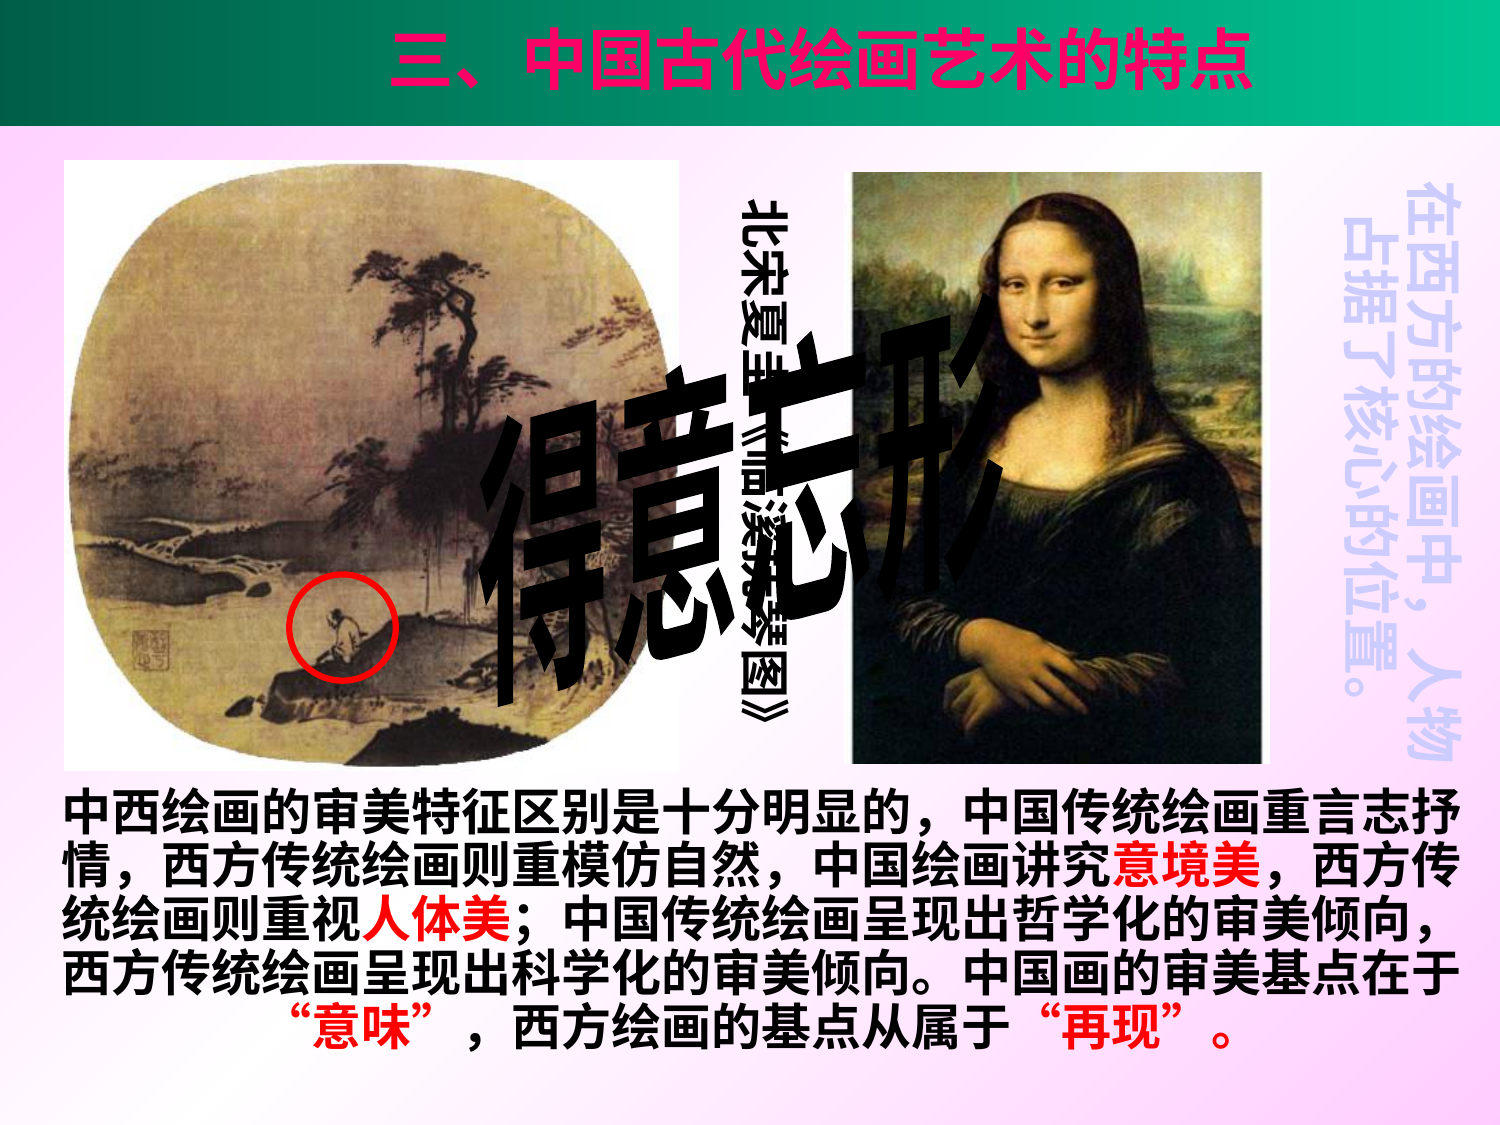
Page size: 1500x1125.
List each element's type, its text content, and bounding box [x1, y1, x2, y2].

text_box 北宋夏圭《临溪抚琴图》 [712, 148, 798, 799]
text_box 中西绘画的审美特征区别是十分明显的，中国传统绘画重言志抒情，西方传统绘画则重模仿自然，中国绘画讲究意境美，西方传统绘画则重视人体美；中国传统绘画呈现出哲学化的审美倾向，西方传统绘画呈现出科学化的审美倾向。中国画的审美基点在于“意味”，西方绘画的基点从属于“再现”。 [29, 779, 1495, 1064]
picture [844, 172, 1271, 764]
text_box 在西方的绘画中，人物占据了核心的位置。 [1300, 160, 1471, 784]
text_box 三、中国古代绘画艺术的特点 [0, 0, 1500, 126]
picture [64, 160, 680, 771]
